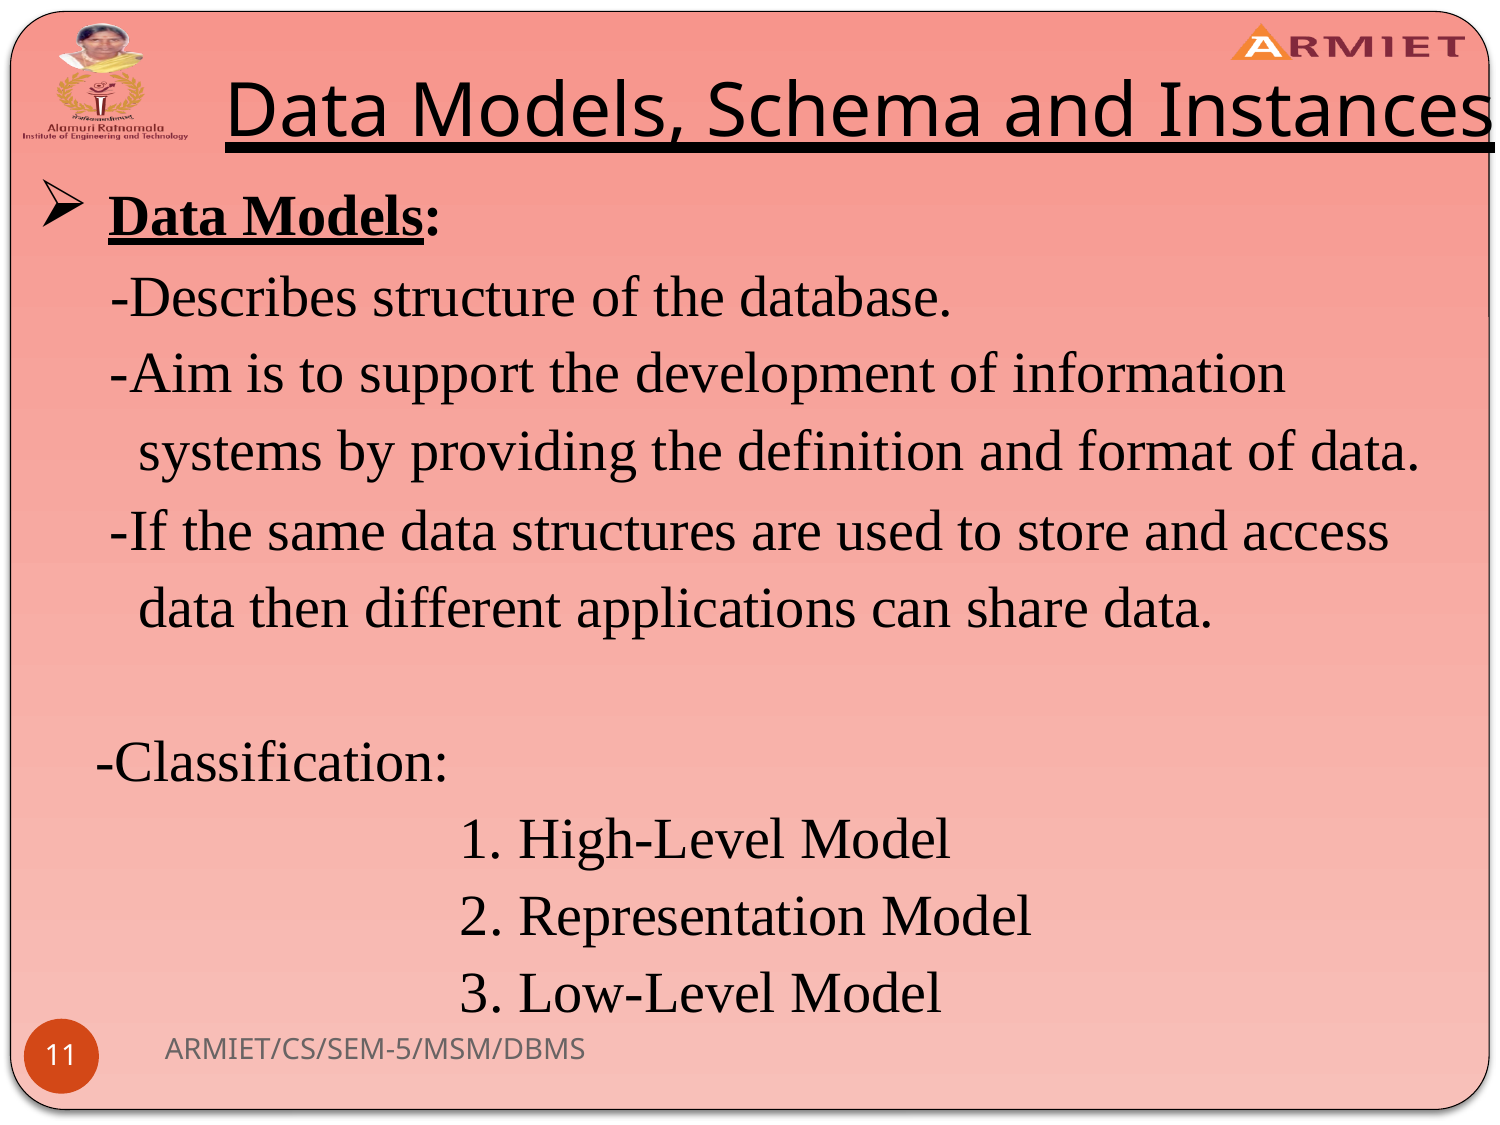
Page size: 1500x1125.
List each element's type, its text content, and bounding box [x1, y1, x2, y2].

slide_number 11 [23, 1024, 99, 1094]
footer ARMIET/CS/SEM-5/MSM/DBMS [150, 1024, 800, 1088]
picture [1230, 23, 1466, 61]
picture [23, 23, 188, 141]
title Data Models, Schema and Instances [222, 0, 1500, 152]
text_box Data Models: -Describes structure of the database. -Aim is to support the development of information systems by providing the definition and format of data. -If the same data structures are used to store and access data then different applications can share data. -Classification: High-Level Model Representation Model Low-Level Model [35, 164, 1426, 1024]
